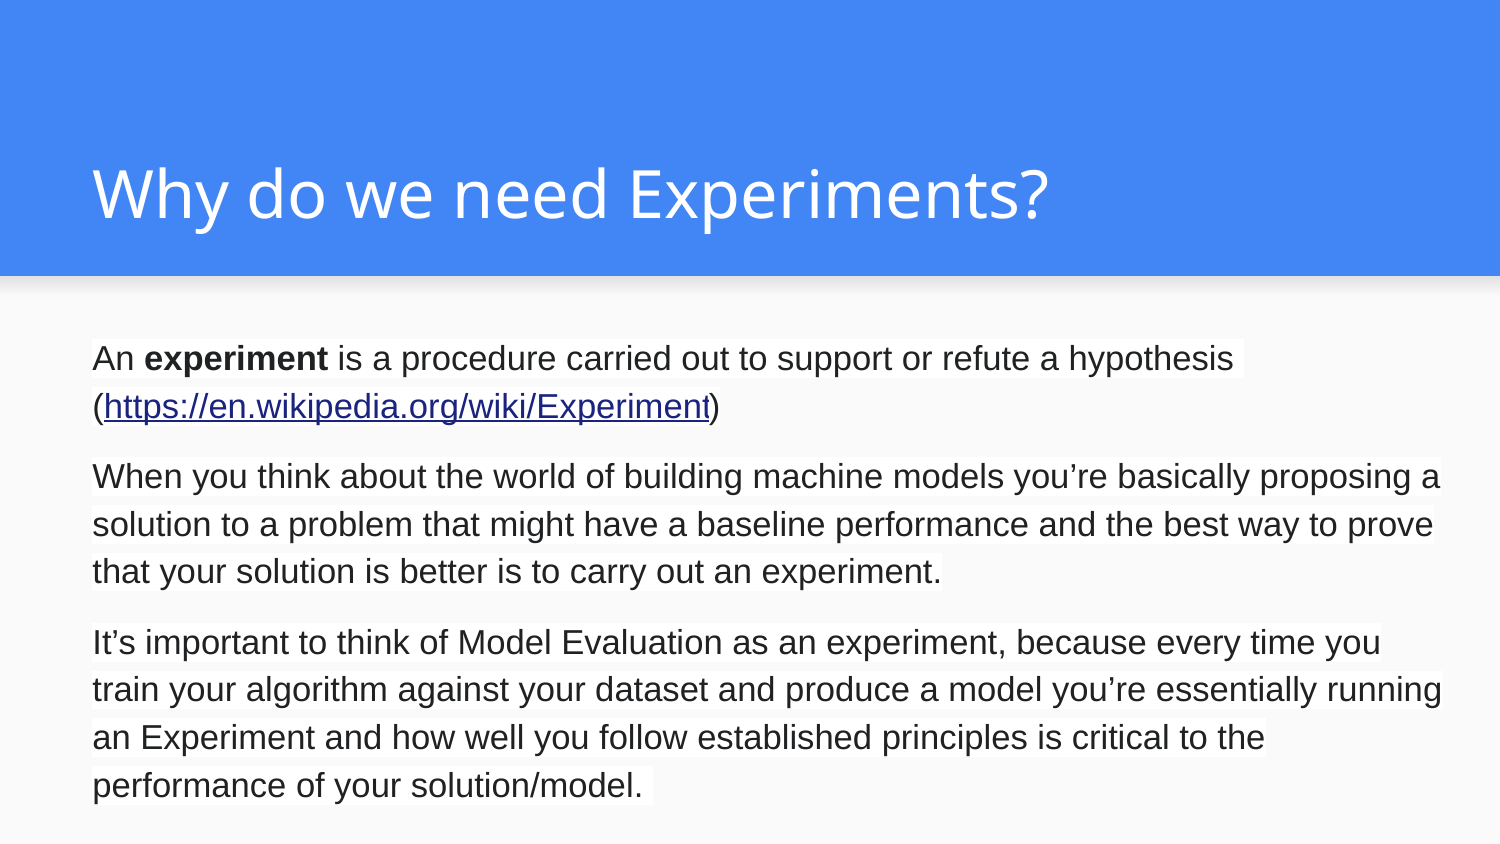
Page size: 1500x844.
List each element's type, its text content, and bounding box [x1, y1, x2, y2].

title Why do we need Experiments? [77, 121, 1427, 248]
list An experiment is a procedure carried out to support or refute a hypothesis (https://en.wikipedia.org/wiki/Experiment) When you think about the world of building machine models you’re basically proposing a solution to a problem that might have a baseline performance and the best way to prove that your solution is better is to carry out an experiment. It’s important to think of Model Evaluation as an experiment, because every time you train your algorithm against your dataset and produce a model you’re essentially running an Experiment and how well you follow established principles is critical to the performance of your solution/model. [77, 314, 1464, 822]
